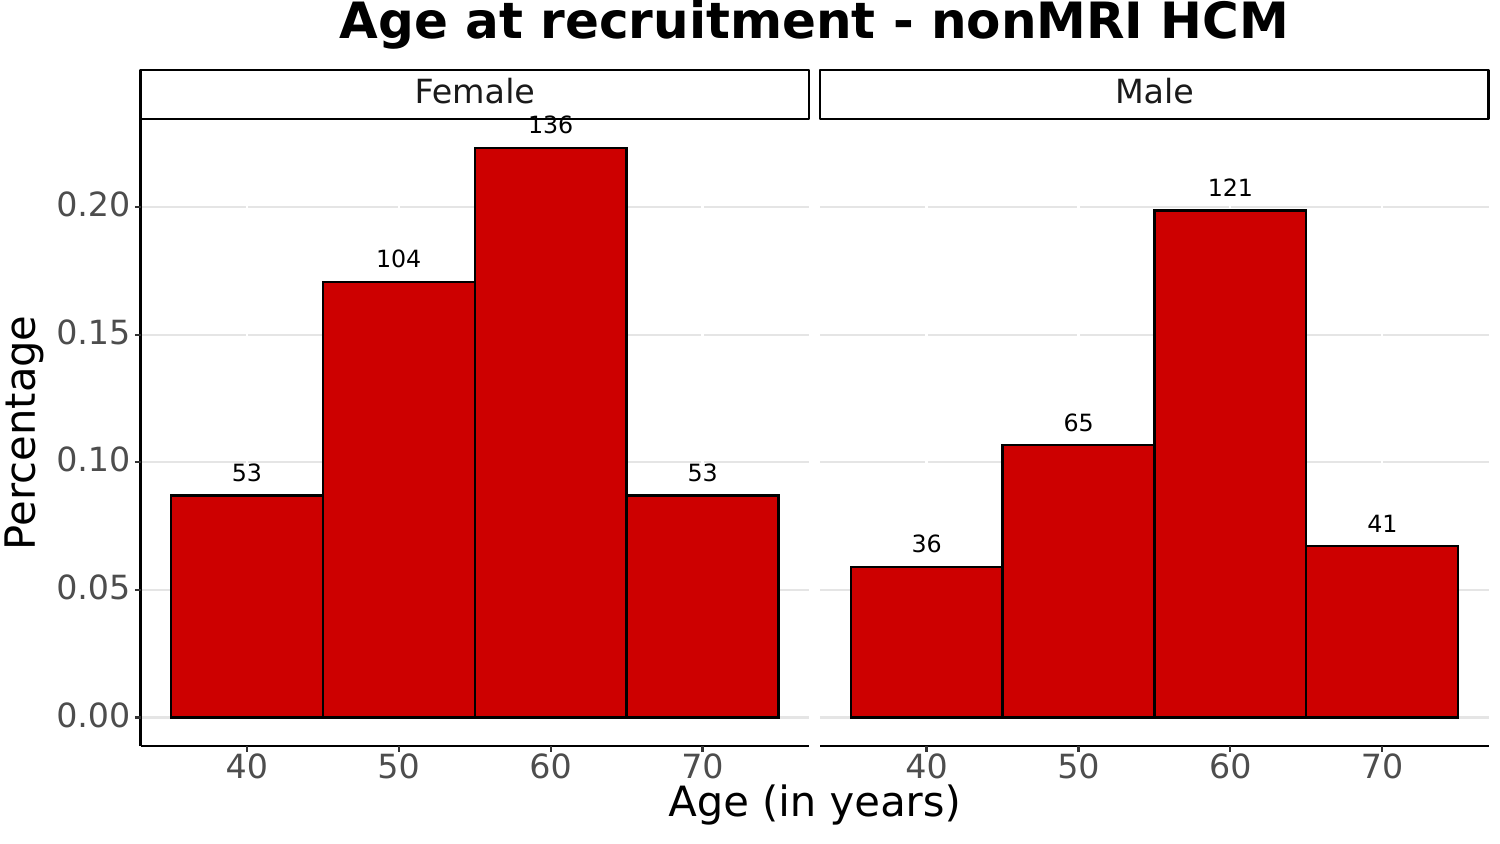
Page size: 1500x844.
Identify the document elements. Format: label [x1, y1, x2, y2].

text_box [0, 0, 1500, 844]
